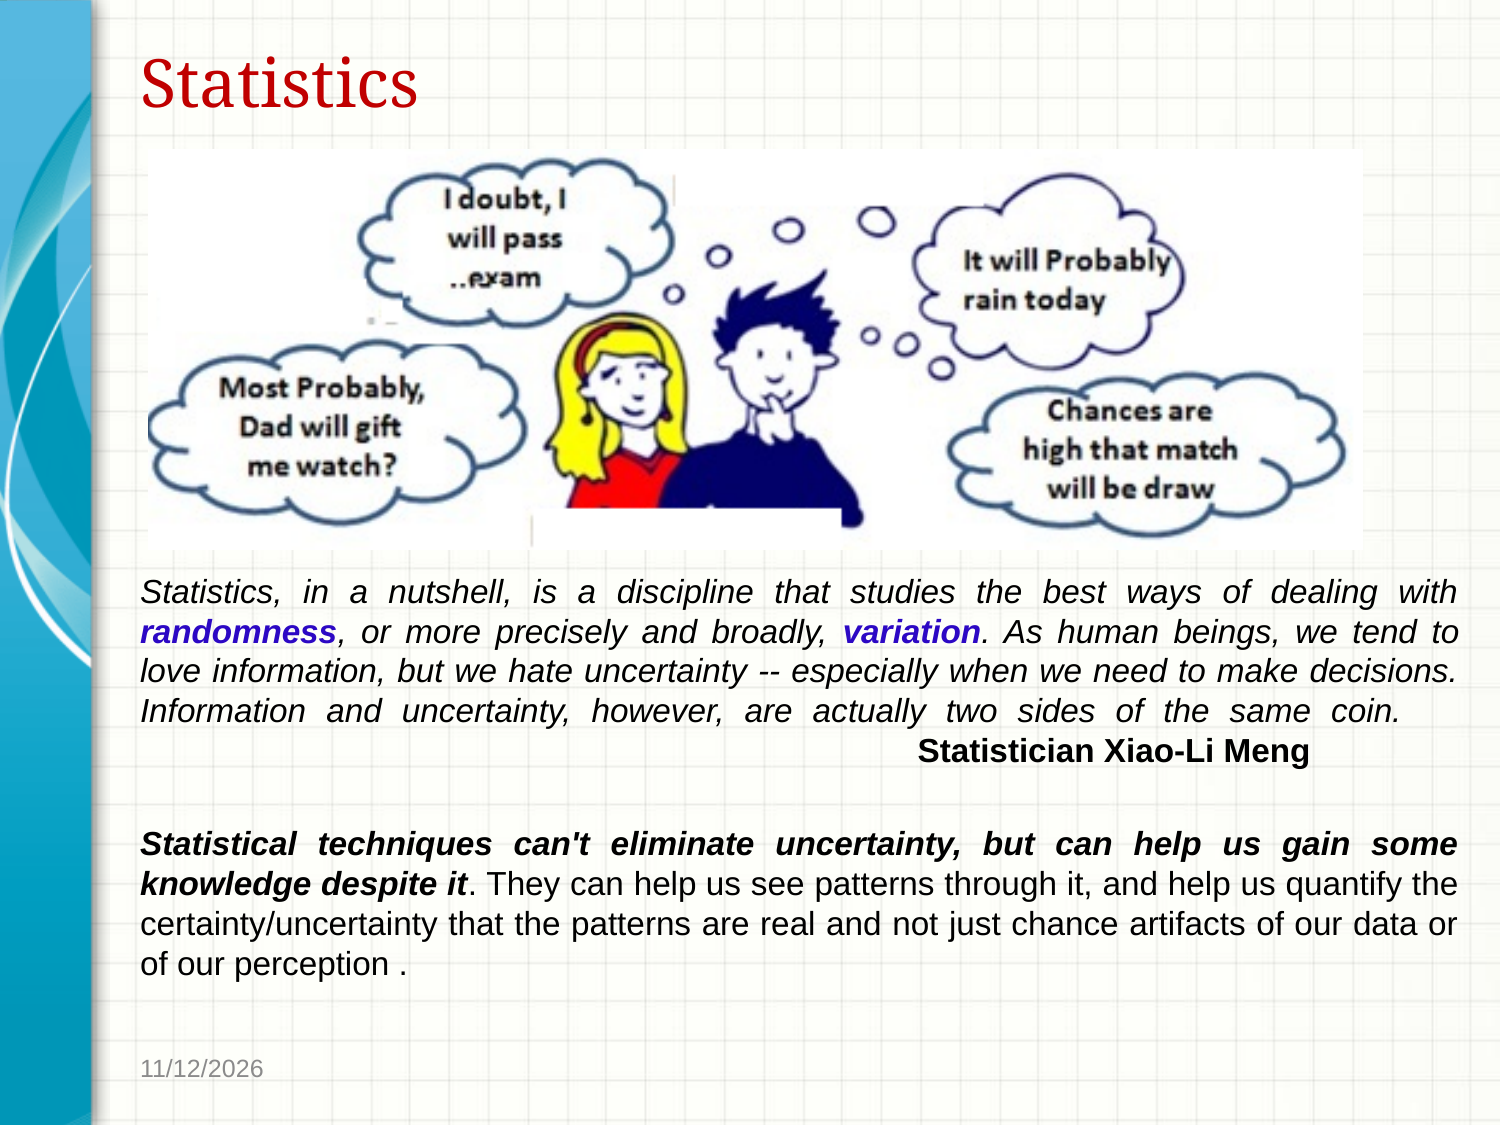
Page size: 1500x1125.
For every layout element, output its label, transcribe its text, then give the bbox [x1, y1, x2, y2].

picture [0, 0, 1500, 1125]
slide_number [125, 1037, 475, 1098]
title Statistics [125, 24, 1438, 138]
list Statistics, in a nutshell, is a discipline that studies the best ways of dealing with randomness, or more precisely and broadly, variation. As human beings, we tend to love information, but we hate uncertainty -- especially when we need to make decisions. Information and uncertainty, however, are actually two sides of the same coin. Statistician Xiao-Li Meng Statistical techniques can't eliminate uncertainty, but can help us gain some knowledge despite it. They can help us see patterns through it, and help us quantify the certainty/uncertainty that the patterns are real and not just chance artifacts of our data or of our perception . [125, 562, 1475, 1013]
